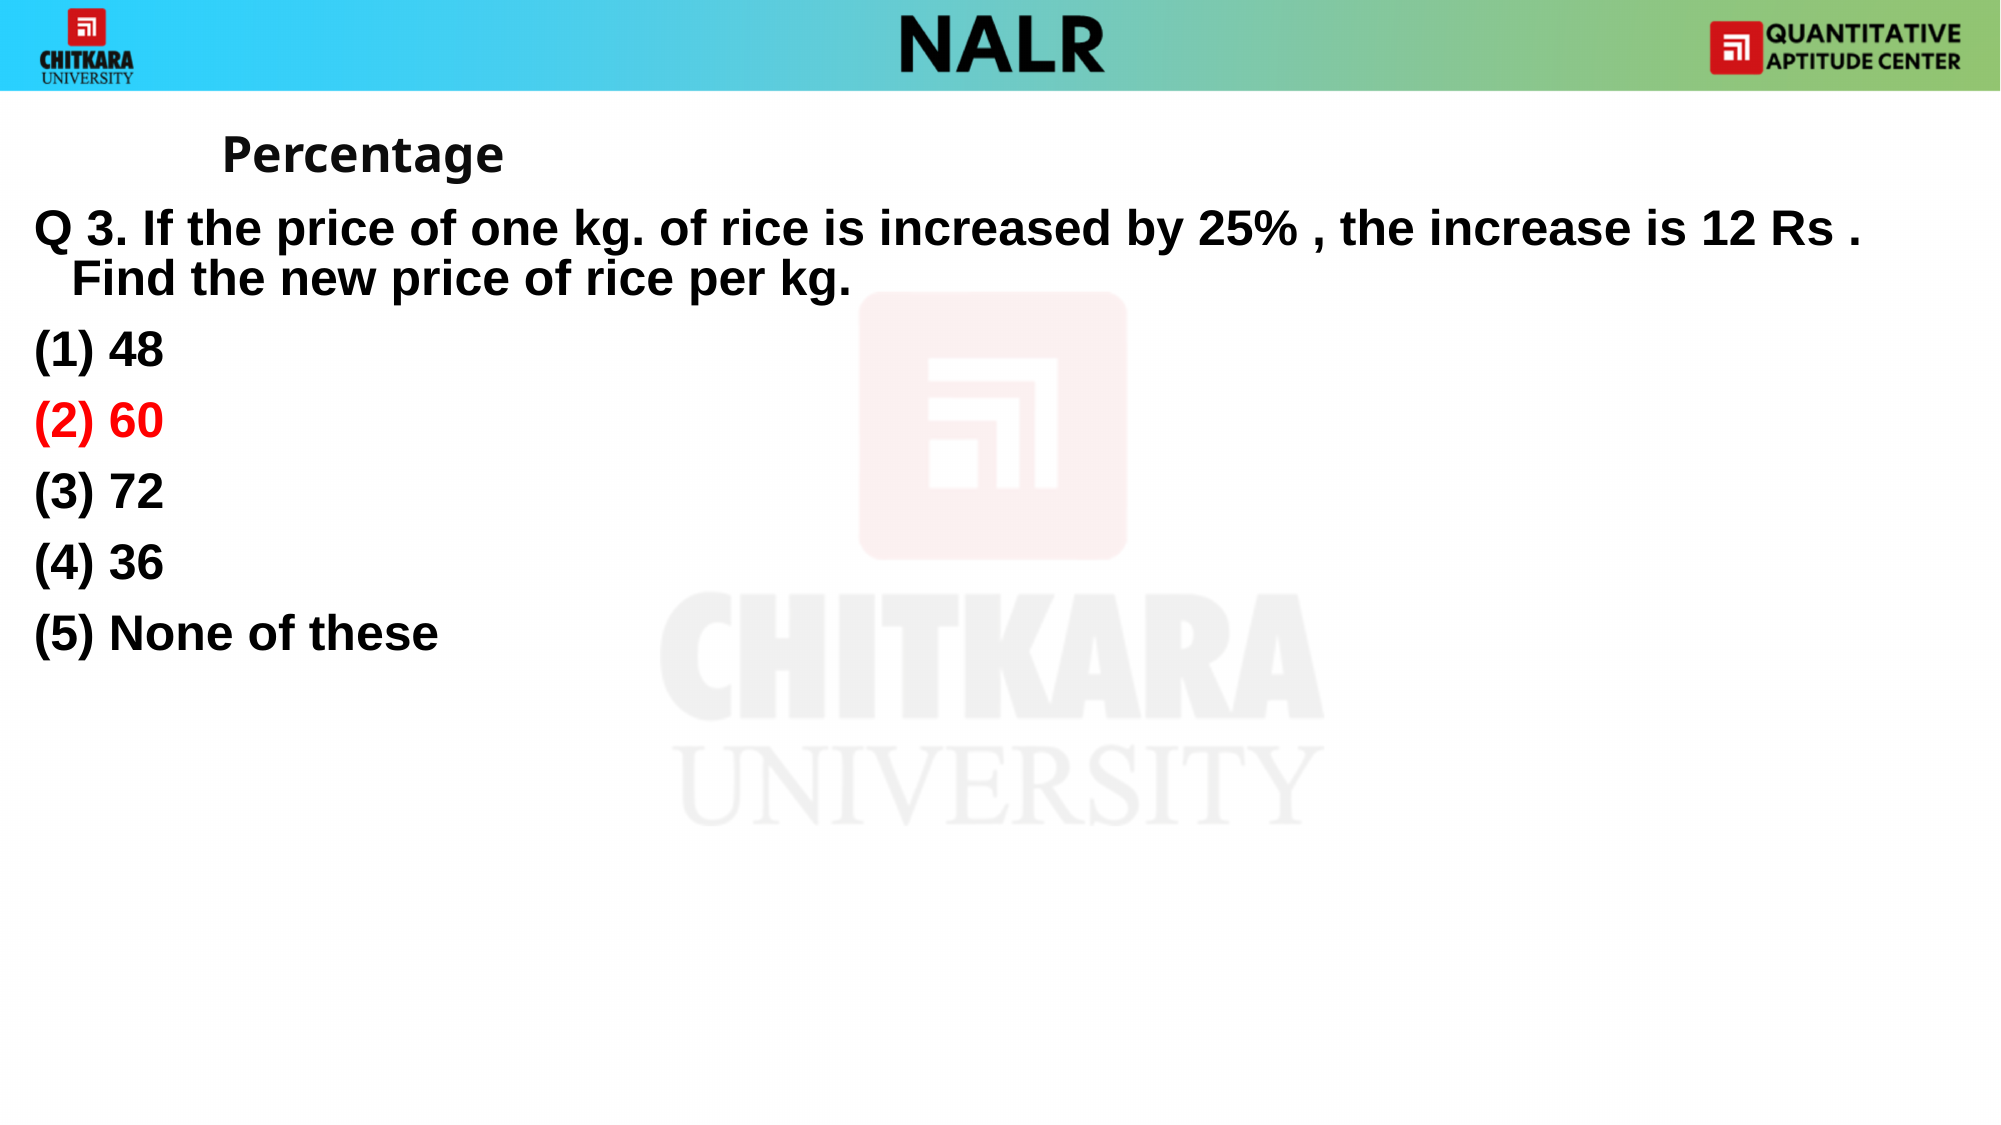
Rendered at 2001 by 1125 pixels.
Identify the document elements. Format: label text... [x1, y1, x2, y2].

picture [0, 0, 2001, 1125]
list Percentage Q 3. If the price of one kg. of rice is increased by 25% , the increase is 12 Rs . Find the new price of rice per kg. 48 (2) 60 (3) 72 (4) 36 (5) None of these [18, 115, 1944, 1001]
